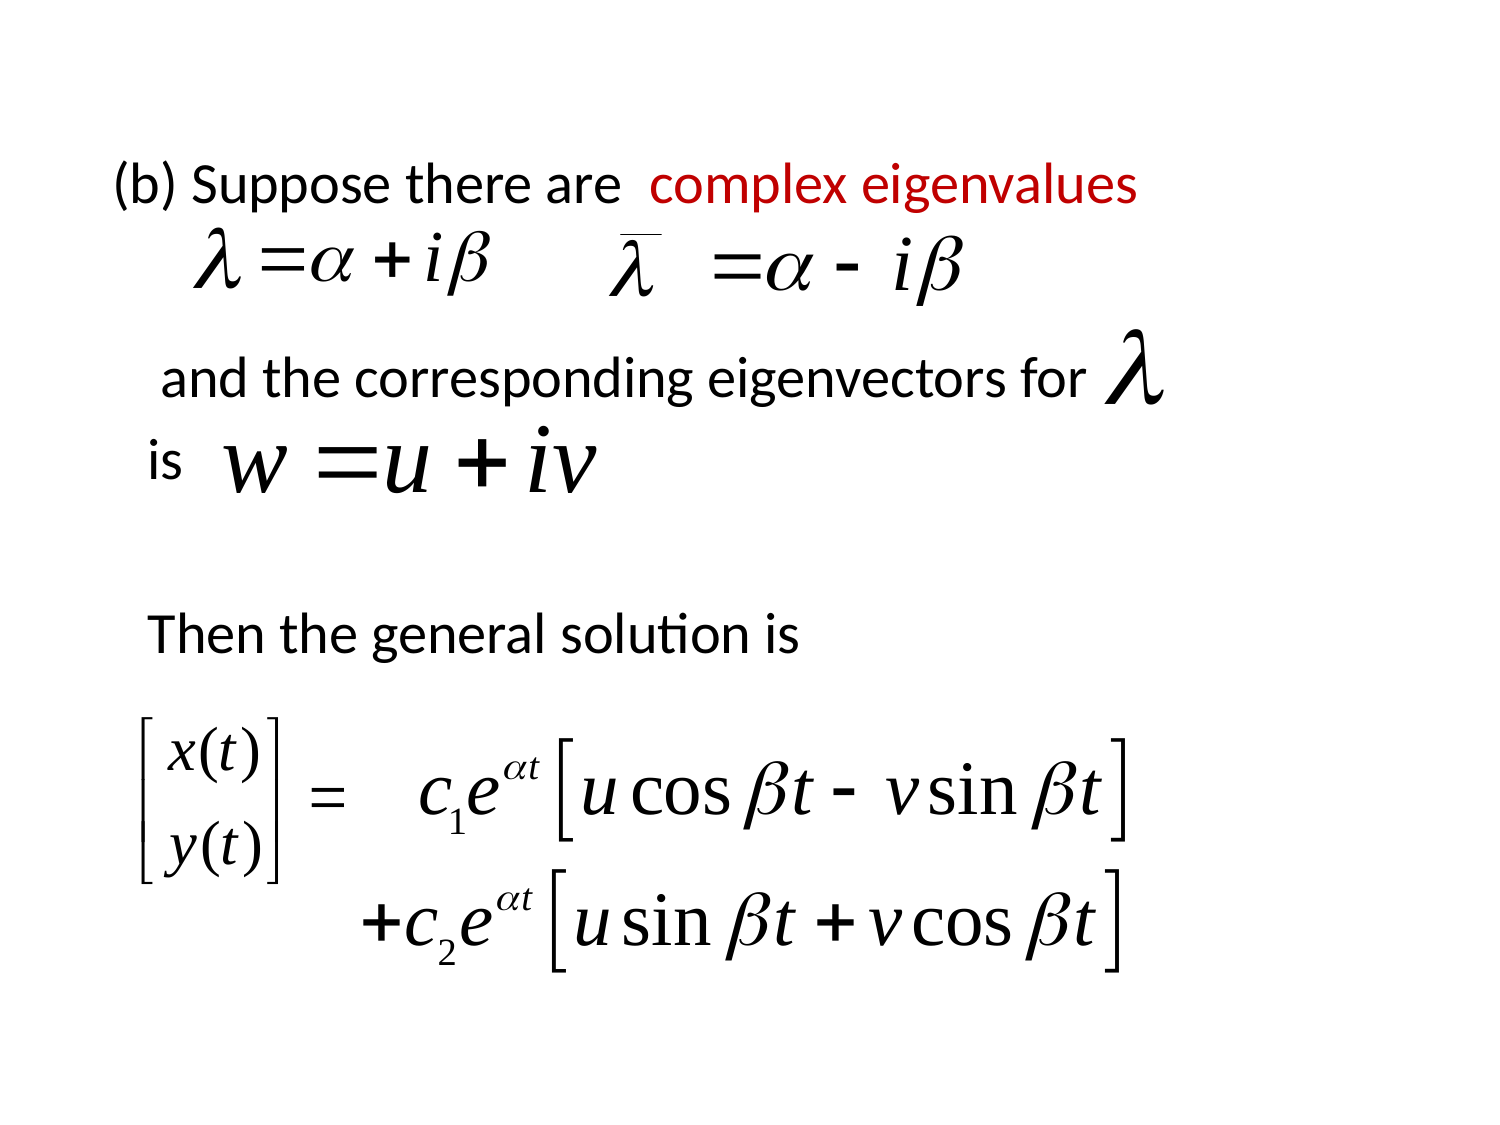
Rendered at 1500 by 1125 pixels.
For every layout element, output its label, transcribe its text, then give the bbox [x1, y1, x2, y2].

text_box (b) Suppose there are complex eigenvalues [97, 137, 1180, 223]
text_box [214, 422, 605, 504]
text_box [132, 712, 344, 890]
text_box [251, 223, 502, 306]
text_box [700, 226, 975, 316]
text_box is [132, 414, 221, 500]
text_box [352, 737, 1139, 985]
text_box Then the general solution is [132, 587, 838, 673]
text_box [1096, 318, 1175, 418]
text_box and the corresponding eigenvectors for [145, 331, 1091, 417]
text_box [187, 218, 251, 299]
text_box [603, 225, 669, 307]
